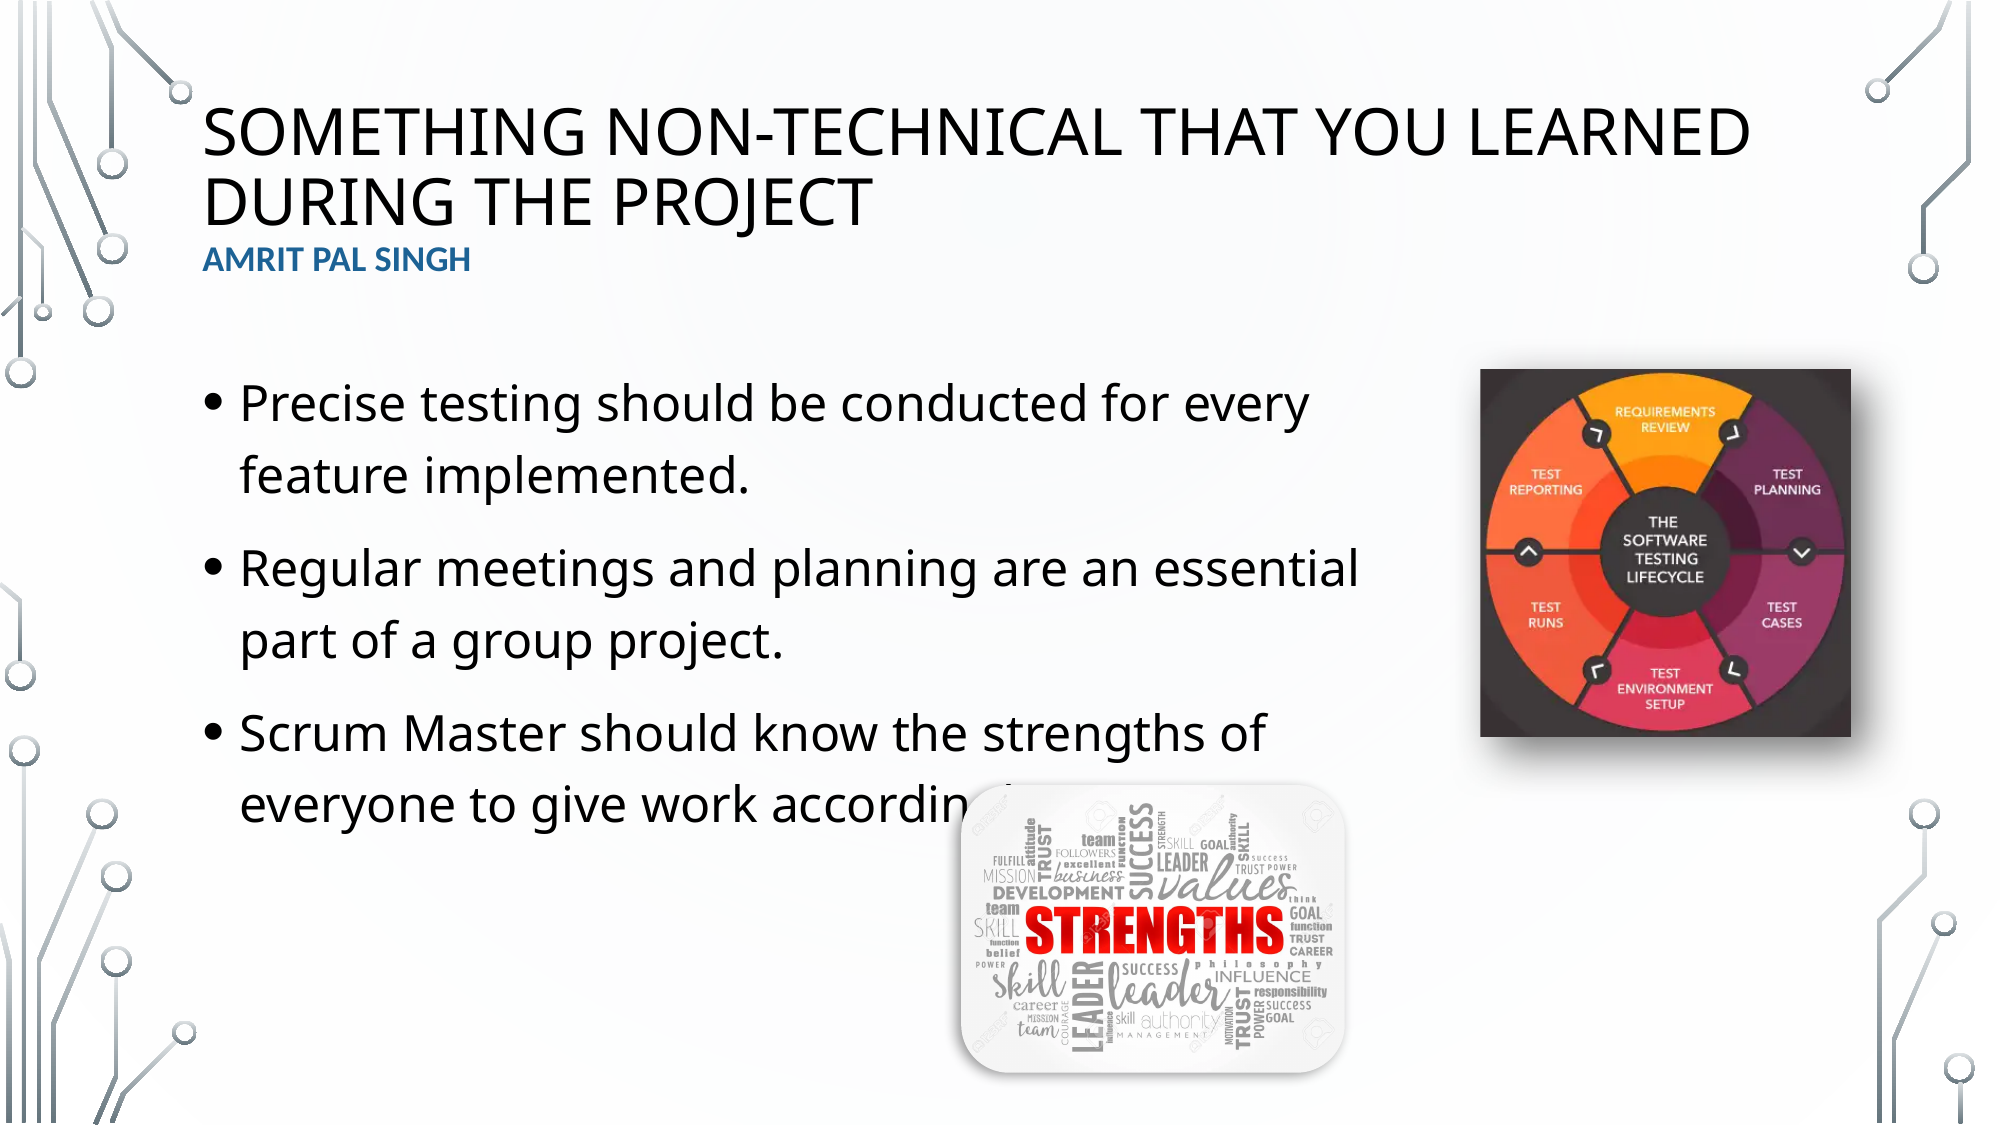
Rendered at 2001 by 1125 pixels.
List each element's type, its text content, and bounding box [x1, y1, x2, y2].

picture [960, 784, 1345, 1073]
text_box Something non-technical that you learned during the project Amrit pal Singh [187, 91, 1813, 287]
list Precise testing should be conducted for every feature implemented. Regular meetings and planning are an essential part of a group project. Scrum Master should know the strengths of everyone to give work accordingly. [187, 351, 1404, 933]
picture [1480, 368, 1852, 737]
